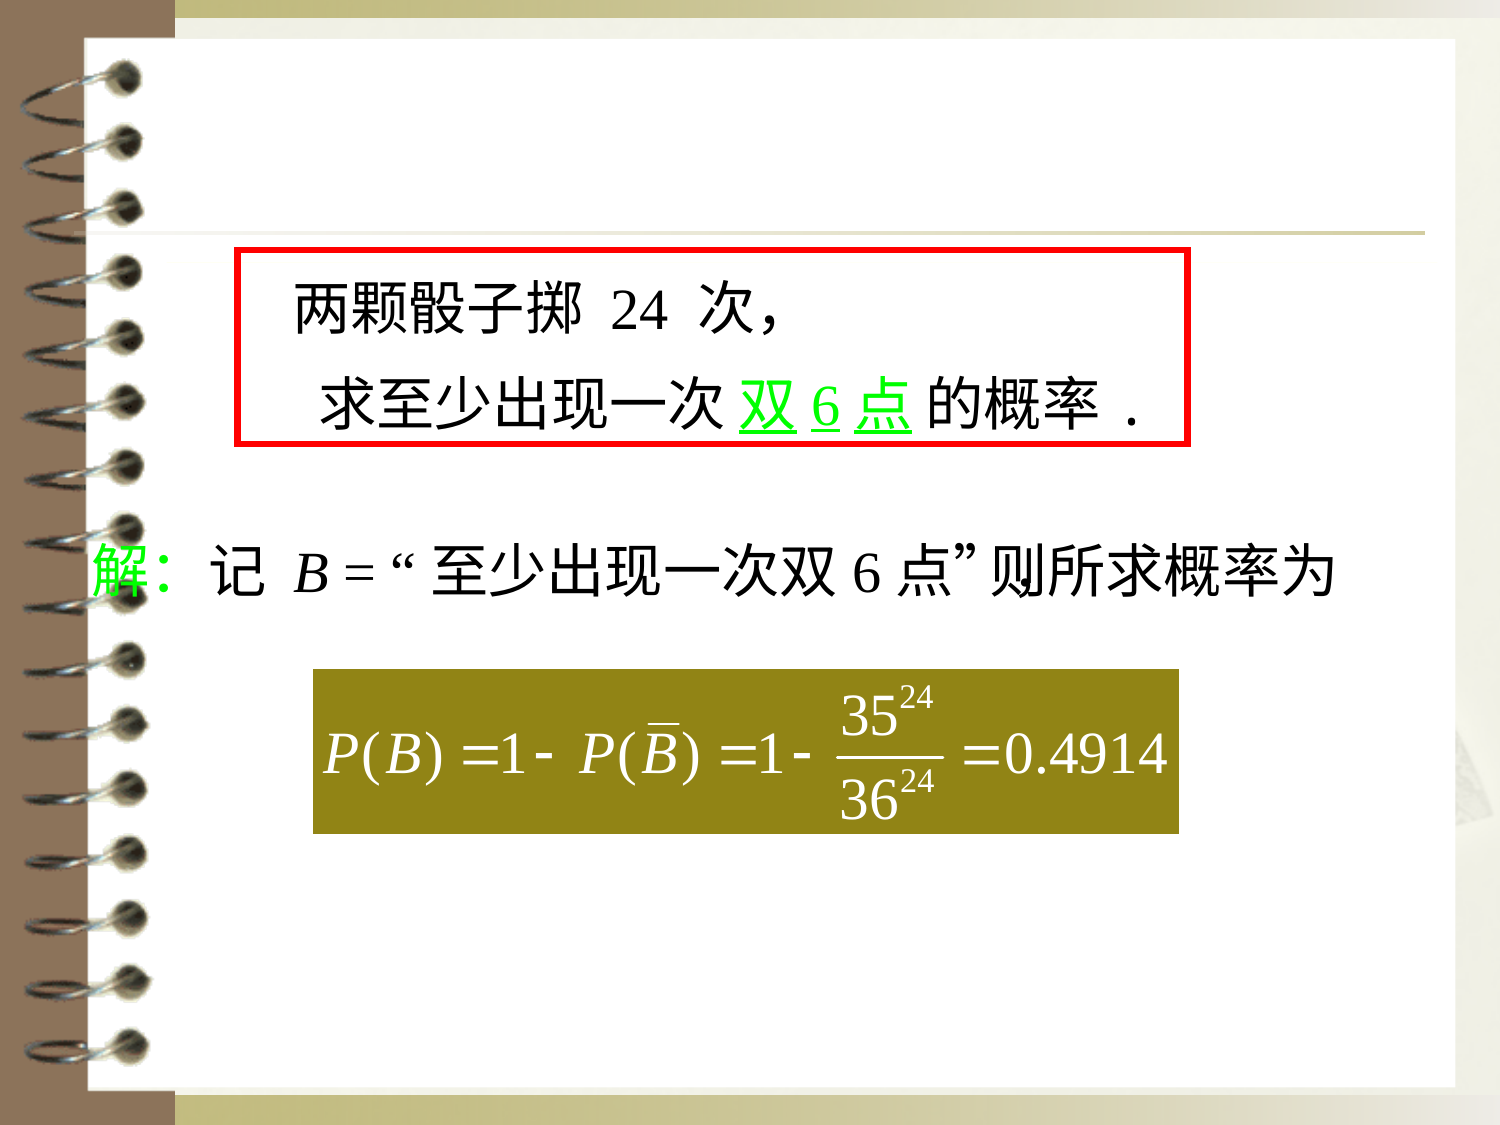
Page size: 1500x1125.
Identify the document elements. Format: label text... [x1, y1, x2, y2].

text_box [312, 668, 1180, 835]
text_box 两颗骰子掷 24 次， 求至少出现一次 双6点 的概率. [237, 249, 1188, 445]
text_box 解：记 B = “至少出现一次双6点”， [76, 527, 974, 653]
picture [0, 0, 175, 1125]
text_box 则所求概率为 [974, 527, 1437, 653]
